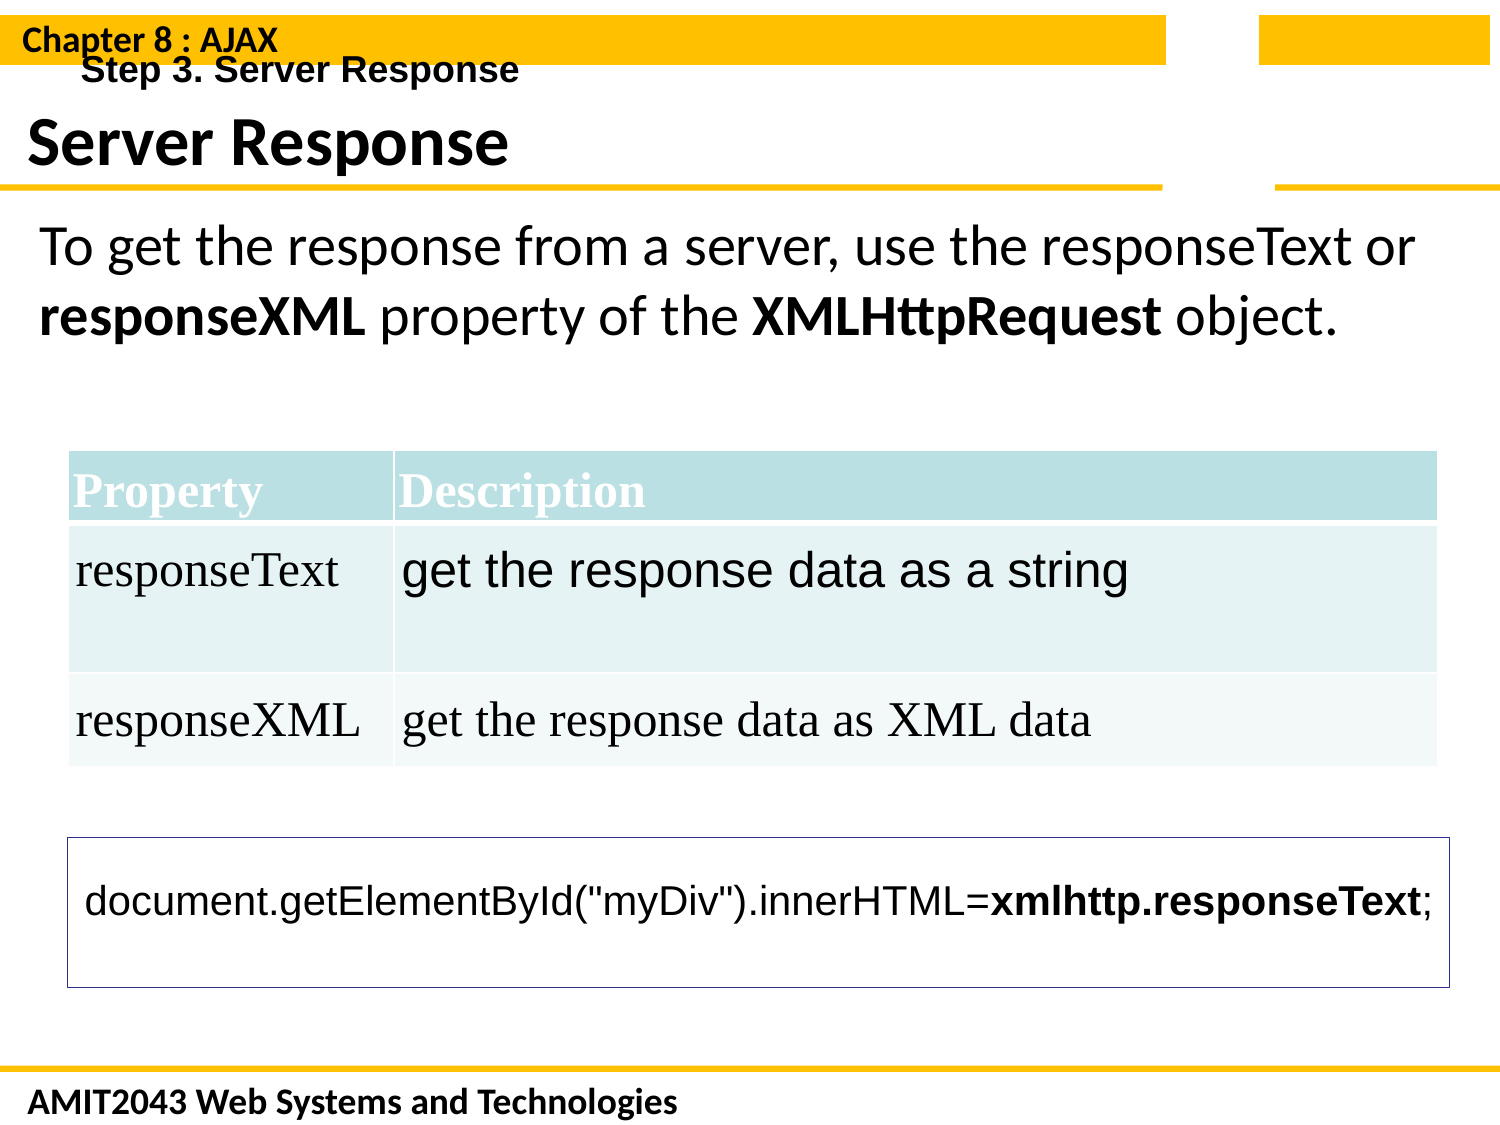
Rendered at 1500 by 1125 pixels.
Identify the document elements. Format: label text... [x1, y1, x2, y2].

table_cell responseText [69, 526, 393, 672]
table_cell get the response data as a string [395, 526, 1437, 672]
table_cell get the response data as XML data [395, 674, 1437, 766]
text_box Step 3. Server Response [65, 37, 535, 98]
text_box document.getElementById("myDiv").innerHTML=xmlhttp.responseText; [66, 835, 1452, 989]
table_header Property [69, 451, 393, 520]
table_header Description [395, 451, 1437, 520]
list To get the response from a server, use the responseText or responseXML property of the XMLHttpRequest object. [24, 199, 1476, 1051]
table_cell responseXML [69, 674, 393, 766]
title Server Response [12, 87, 1488, 188]
